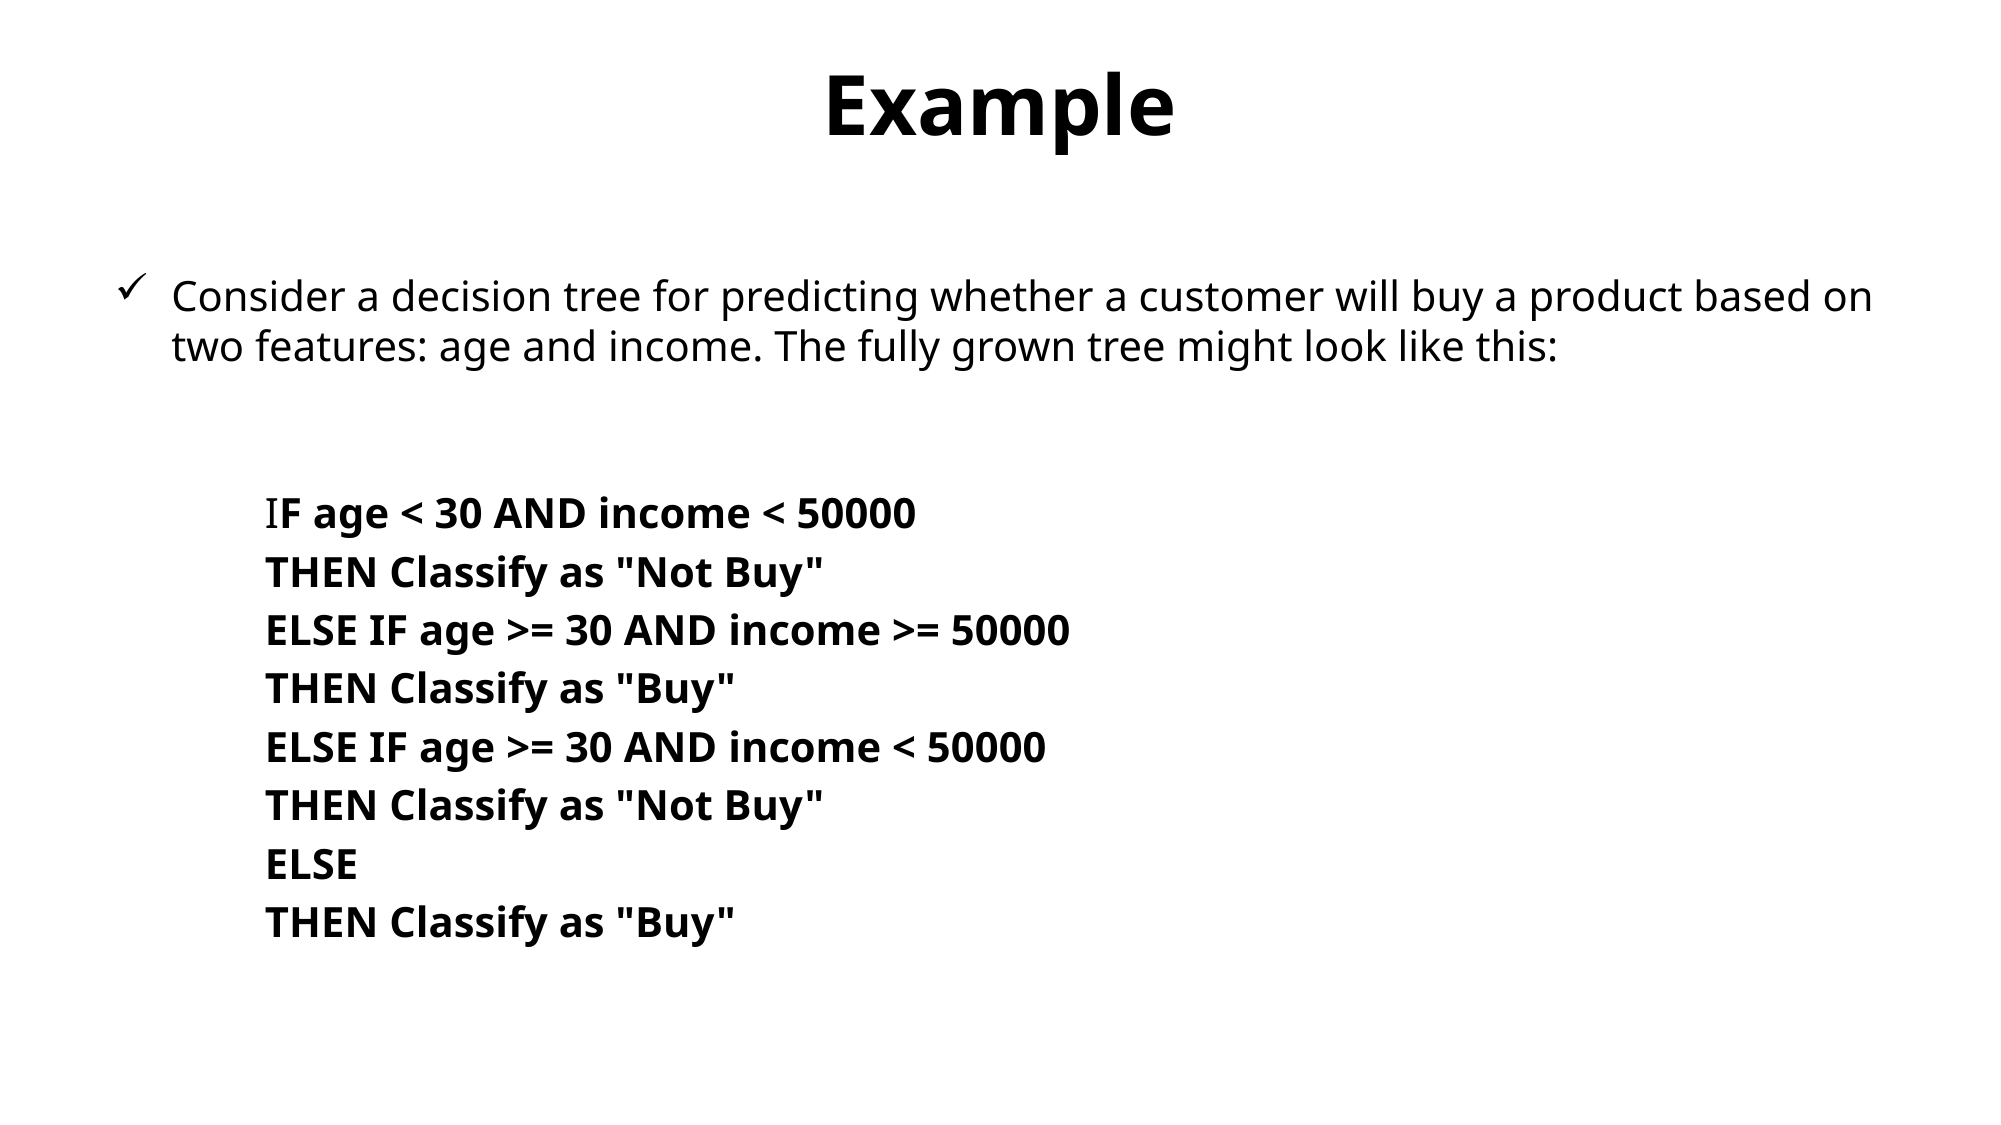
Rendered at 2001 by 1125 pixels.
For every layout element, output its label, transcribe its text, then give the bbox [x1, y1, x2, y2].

list Consider a decision tree for predicting whether a customer will buy a product based on two features: age and income. The fully grown tree might look like this: IF age < 30 AND income < 50000 THEN Classify as "Not Buy" ELSE IF age >= 30 AND income >= 50000 THEN Classify as "Buy" ELSE IF age >= 30 AND income < 50000 THEN Classify as "Not Buy" ELSE THEN Classify as "Buy" [99, 262, 1900, 1005]
title Example [99, 45, 1900, 233]
